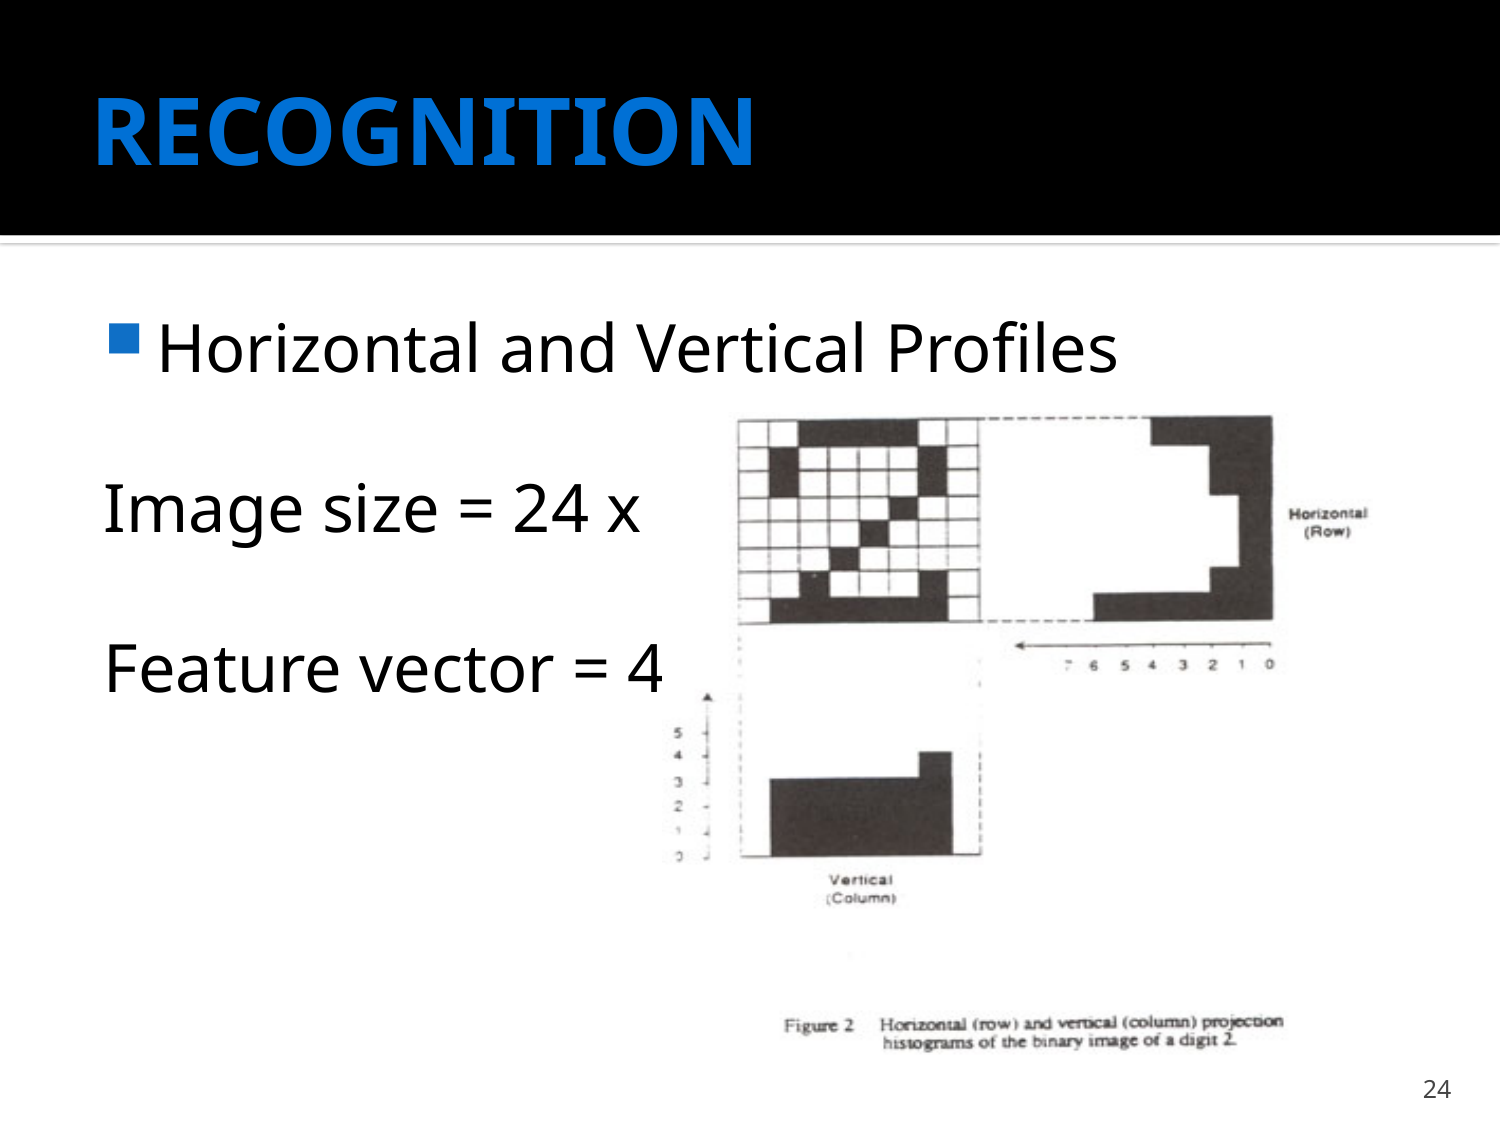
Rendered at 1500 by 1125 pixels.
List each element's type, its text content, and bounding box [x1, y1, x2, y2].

slide_number 24 [1345, 1062, 1467, 1108]
title RECOGNITION [75, 25, 1425, 231]
picture [662, 412, 1375, 1062]
list Horizontal and Vertical Profiles Image size = 24 x 20 Feature vector = 44 [75, 291, 1425, 1050]
